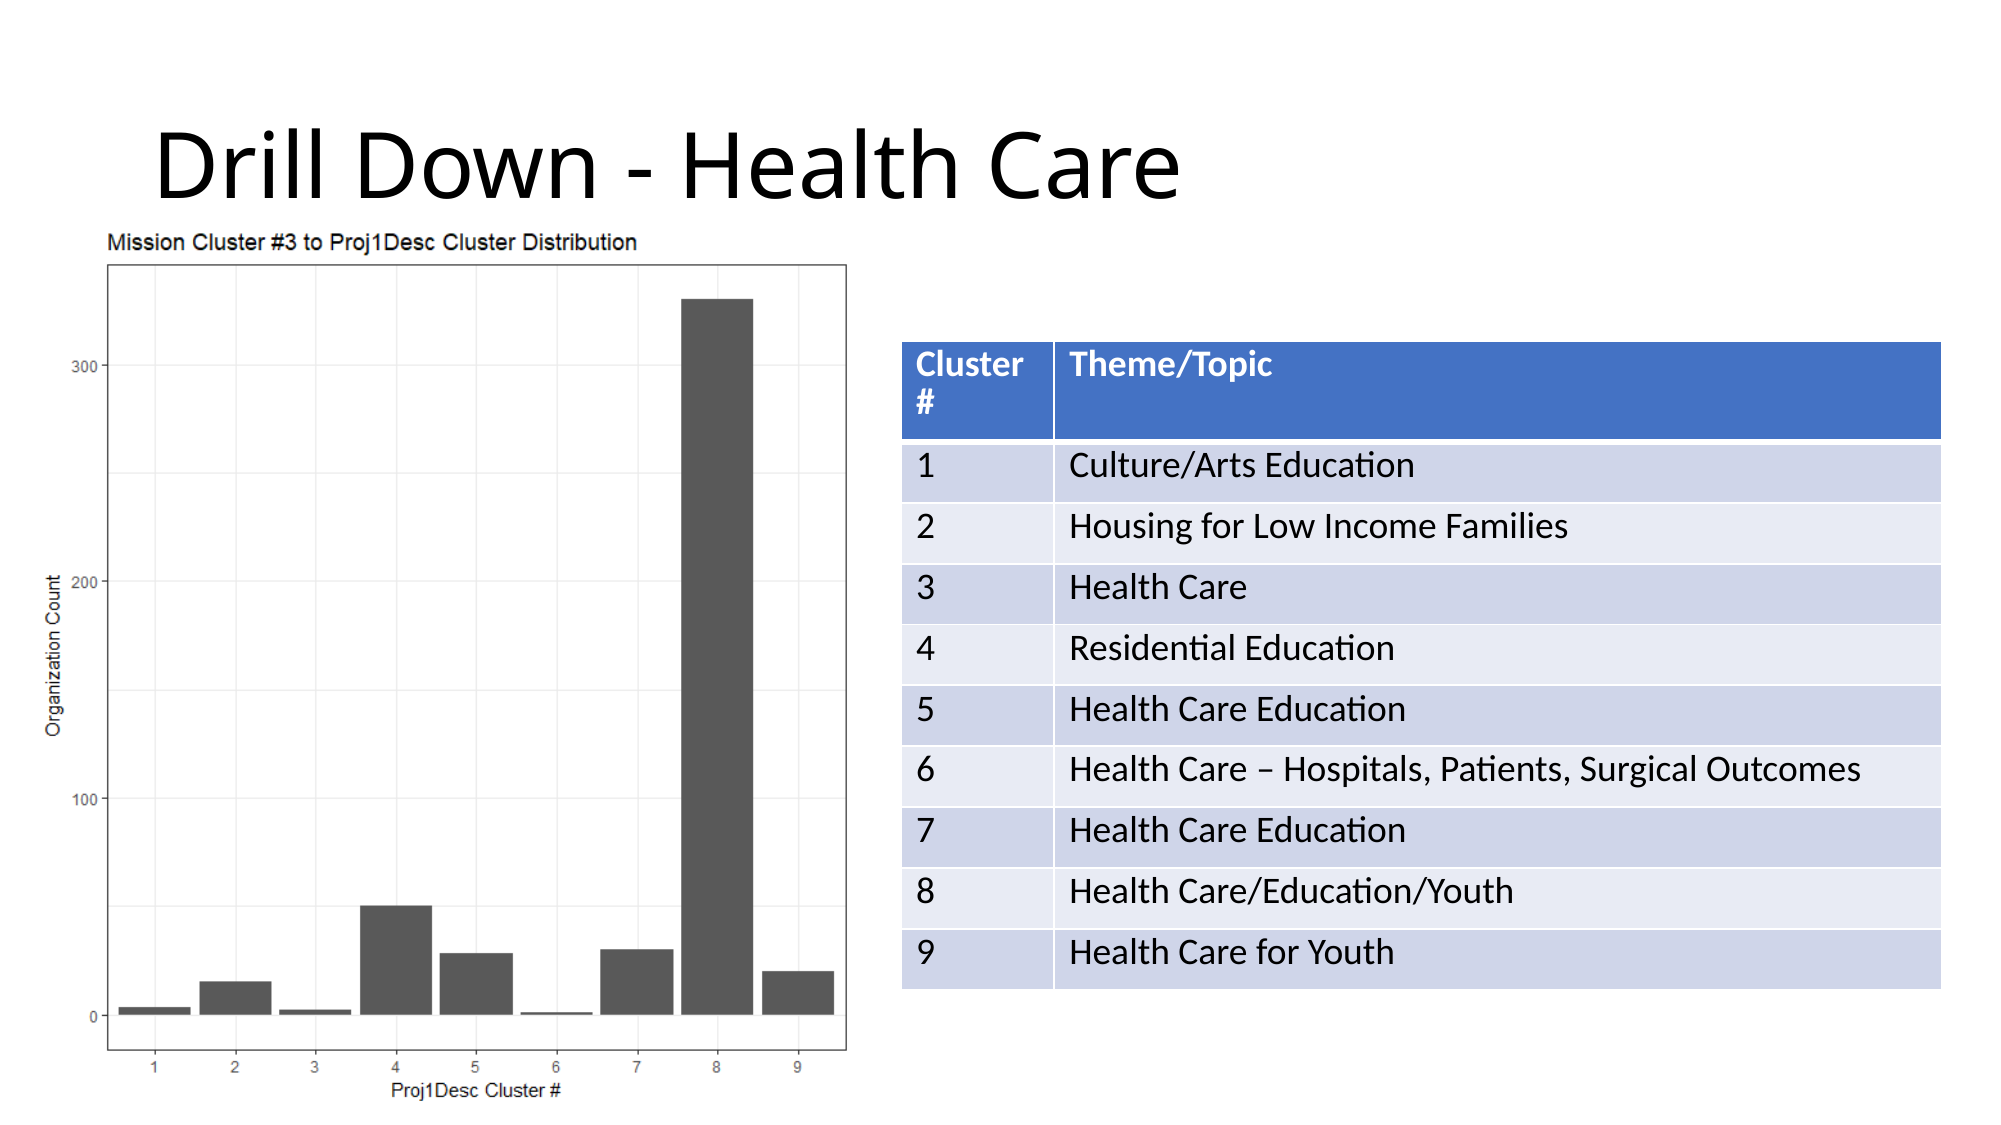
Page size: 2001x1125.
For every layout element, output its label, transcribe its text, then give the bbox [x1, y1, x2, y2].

table_cell Health Care – Hospitals, Patients, Surgical Outcomes [1055, 747, 1941, 806]
table_cell 9 [902, 930, 1053, 989]
table_cell Health Care for Youth [1055, 930, 1941, 989]
table_cell 5 [902, 686, 1053, 745]
table_cell 2 [902, 504, 1053, 563]
table_header Cluster# [902, 342, 1053, 439]
table_cell Health Care Education [1055, 686, 1941, 745]
table_cell 4 [902, 625, 1053, 684]
table_cell Residential Education [1055, 625, 1941, 684]
table_cell Health Care/Education/Youth [1055, 869, 1941, 928]
table_cell 6 [902, 747, 1053, 806]
table_cell Health Care [1055, 565, 1941, 624]
table_cell 8 [902, 869, 1053, 928]
table_cell 7 [902, 808, 1053, 867]
table_cell Housing for Low Income Families [1055, 504, 1941, 563]
table_cell Health Care Education [1055, 808, 1941, 867]
picture [34, 222, 856, 1110]
title Drill Down - Health Care [137, 59, 1863, 278]
table_cell 1 [902, 445, 1053, 502]
table_header Theme/Topic [1055, 342, 1941, 439]
table_cell Culture/Arts Education [1055, 445, 1941, 502]
table_cell 3 [902, 565, 1053, 624]
